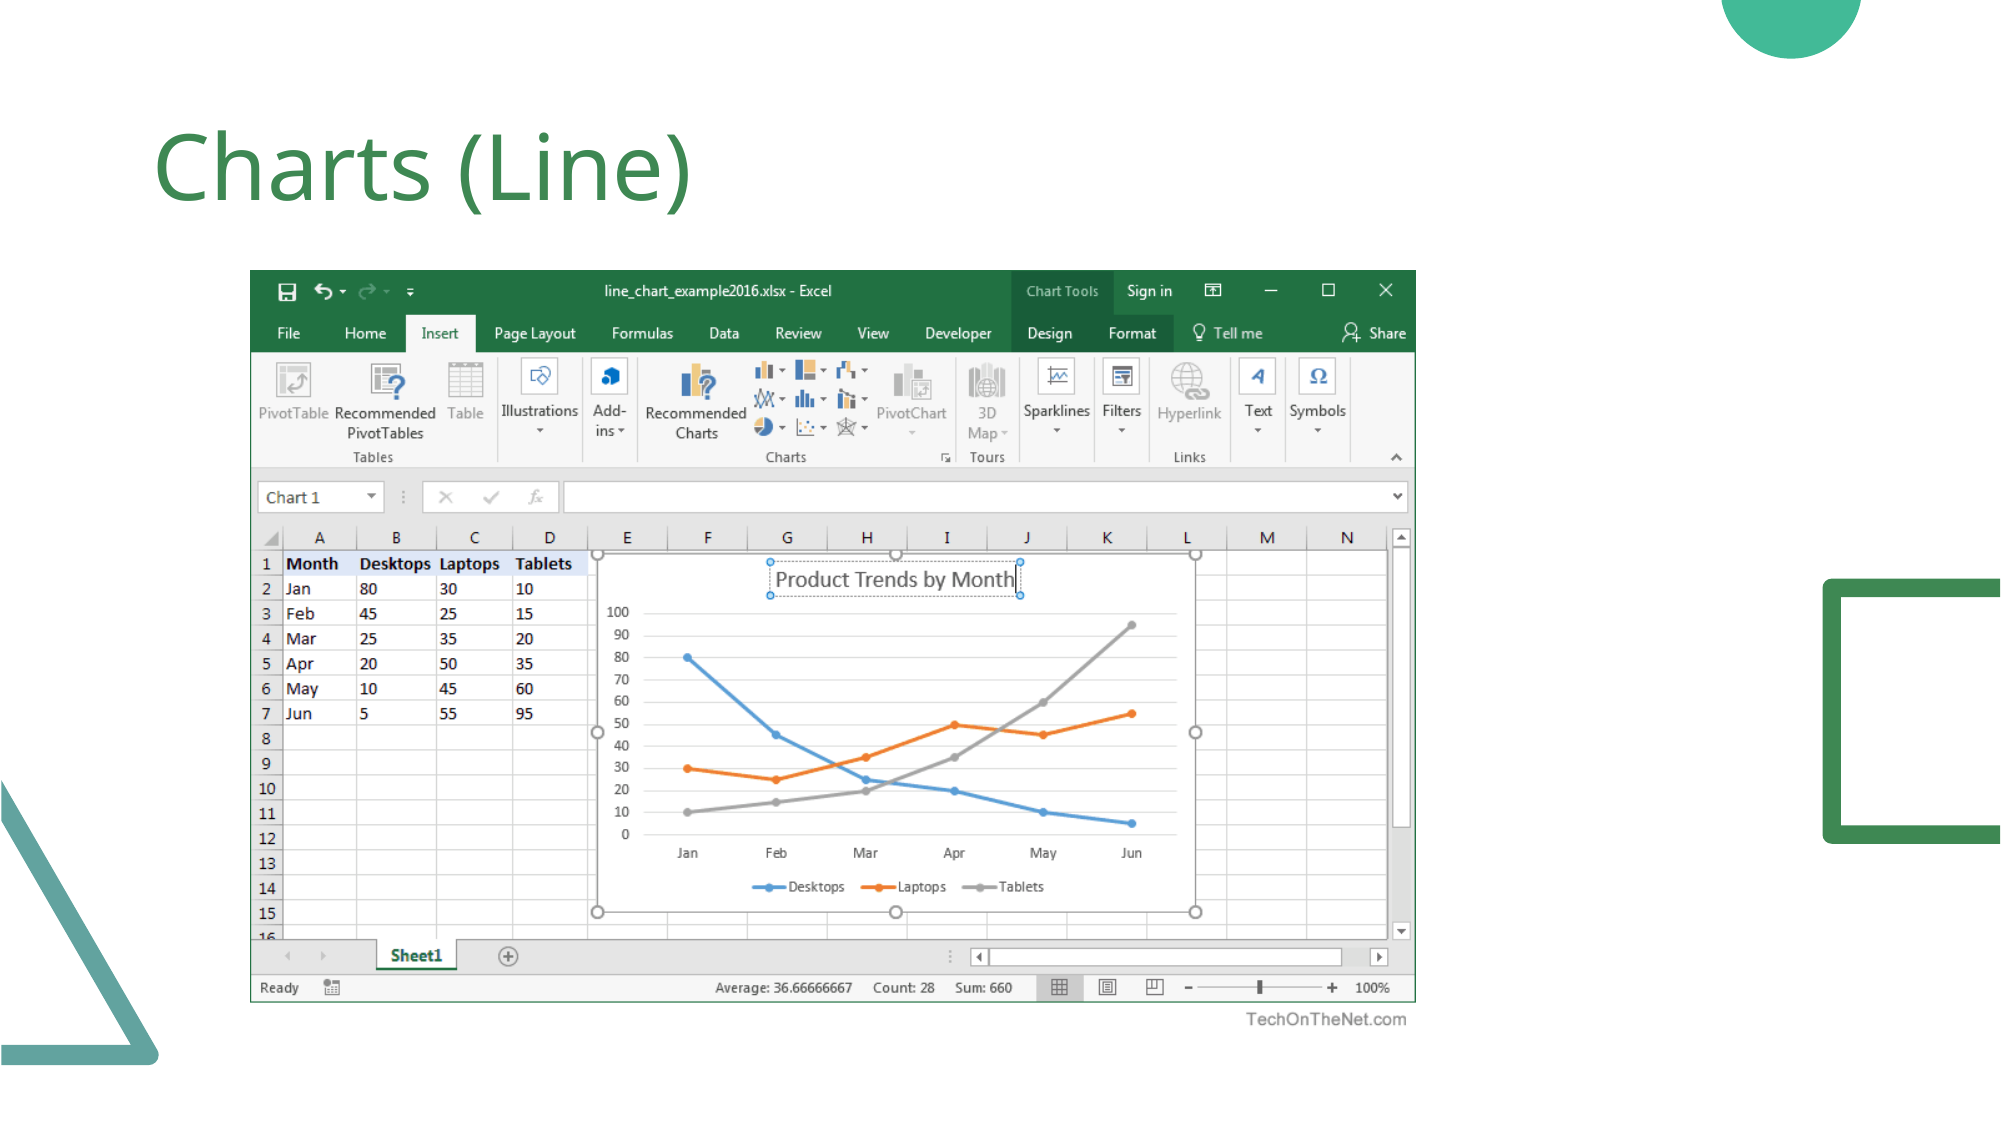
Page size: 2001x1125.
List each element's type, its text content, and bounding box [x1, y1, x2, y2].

picture [250, 269, 1416, 1034]
title Charts (Line) [137, 50, 1863, 292]
